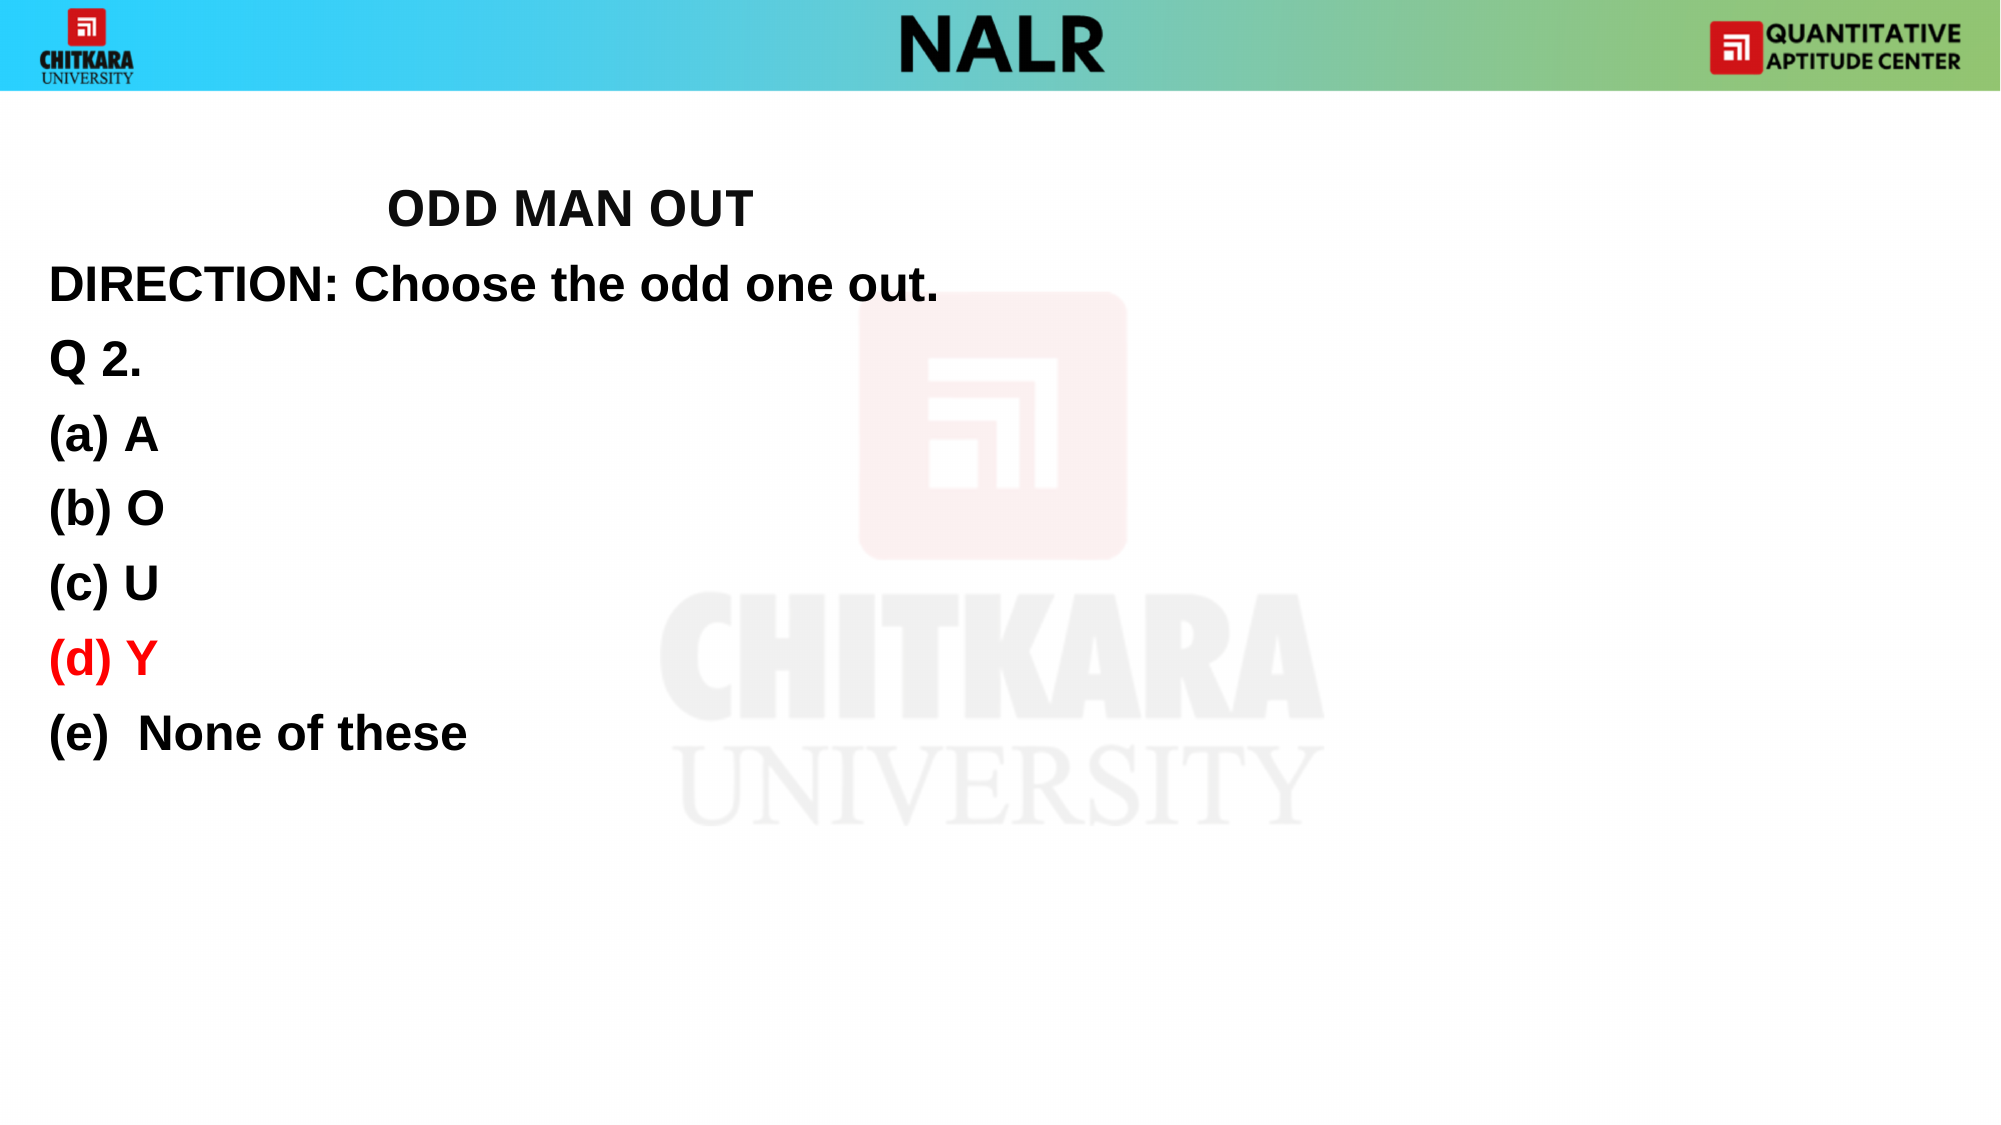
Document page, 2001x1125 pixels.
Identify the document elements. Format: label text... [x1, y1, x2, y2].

picture [0, 0, 2001, 1125]
list ODD MAN OUT DIRECTION: Choose the odd one out. Q 2. A (b) O (c) U (d) Y (e) None of these [33, 175, 1959, 1053]
title [41, 31, 1959, 142]
